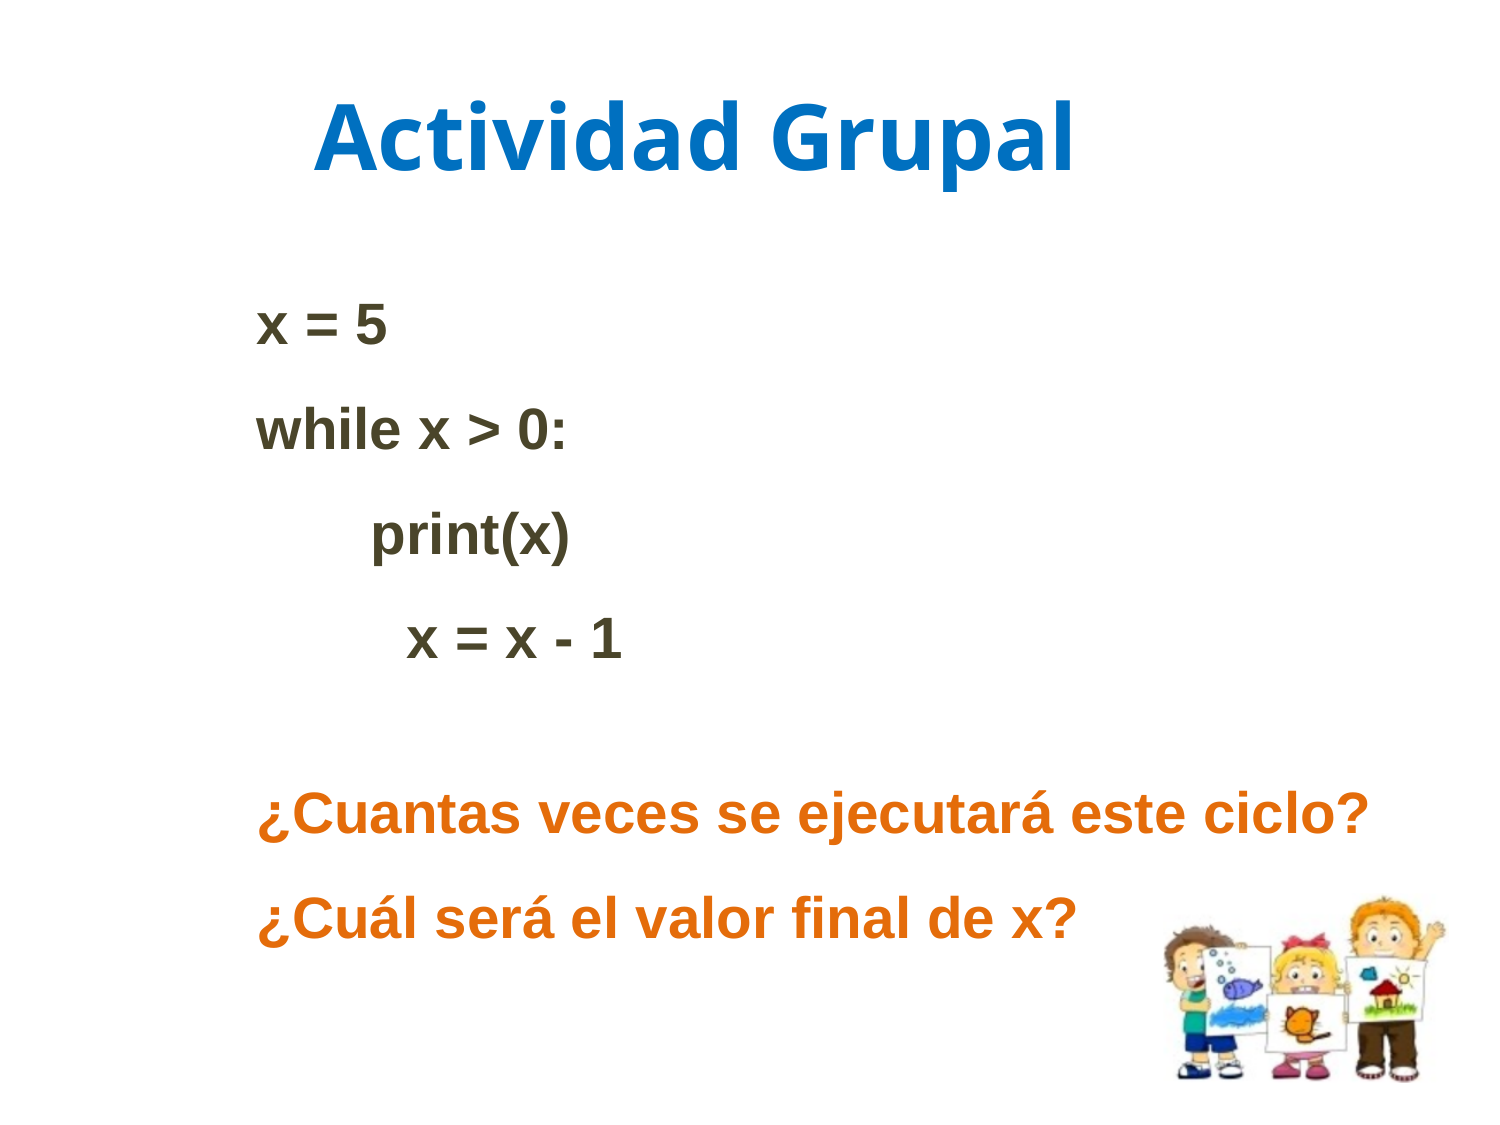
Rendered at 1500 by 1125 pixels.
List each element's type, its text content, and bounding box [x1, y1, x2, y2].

text_box x = 5 while x > 0: print(x) x = x - 1 ¿Cuantas veces se ejecutará este ciclo? ¿Cuál será el valor final de x? [242, 243, 1418, 958]
text_box Actividad Grupal [218, 7, 1199, 261]
picture [1163, 892, 1449, 1083]
